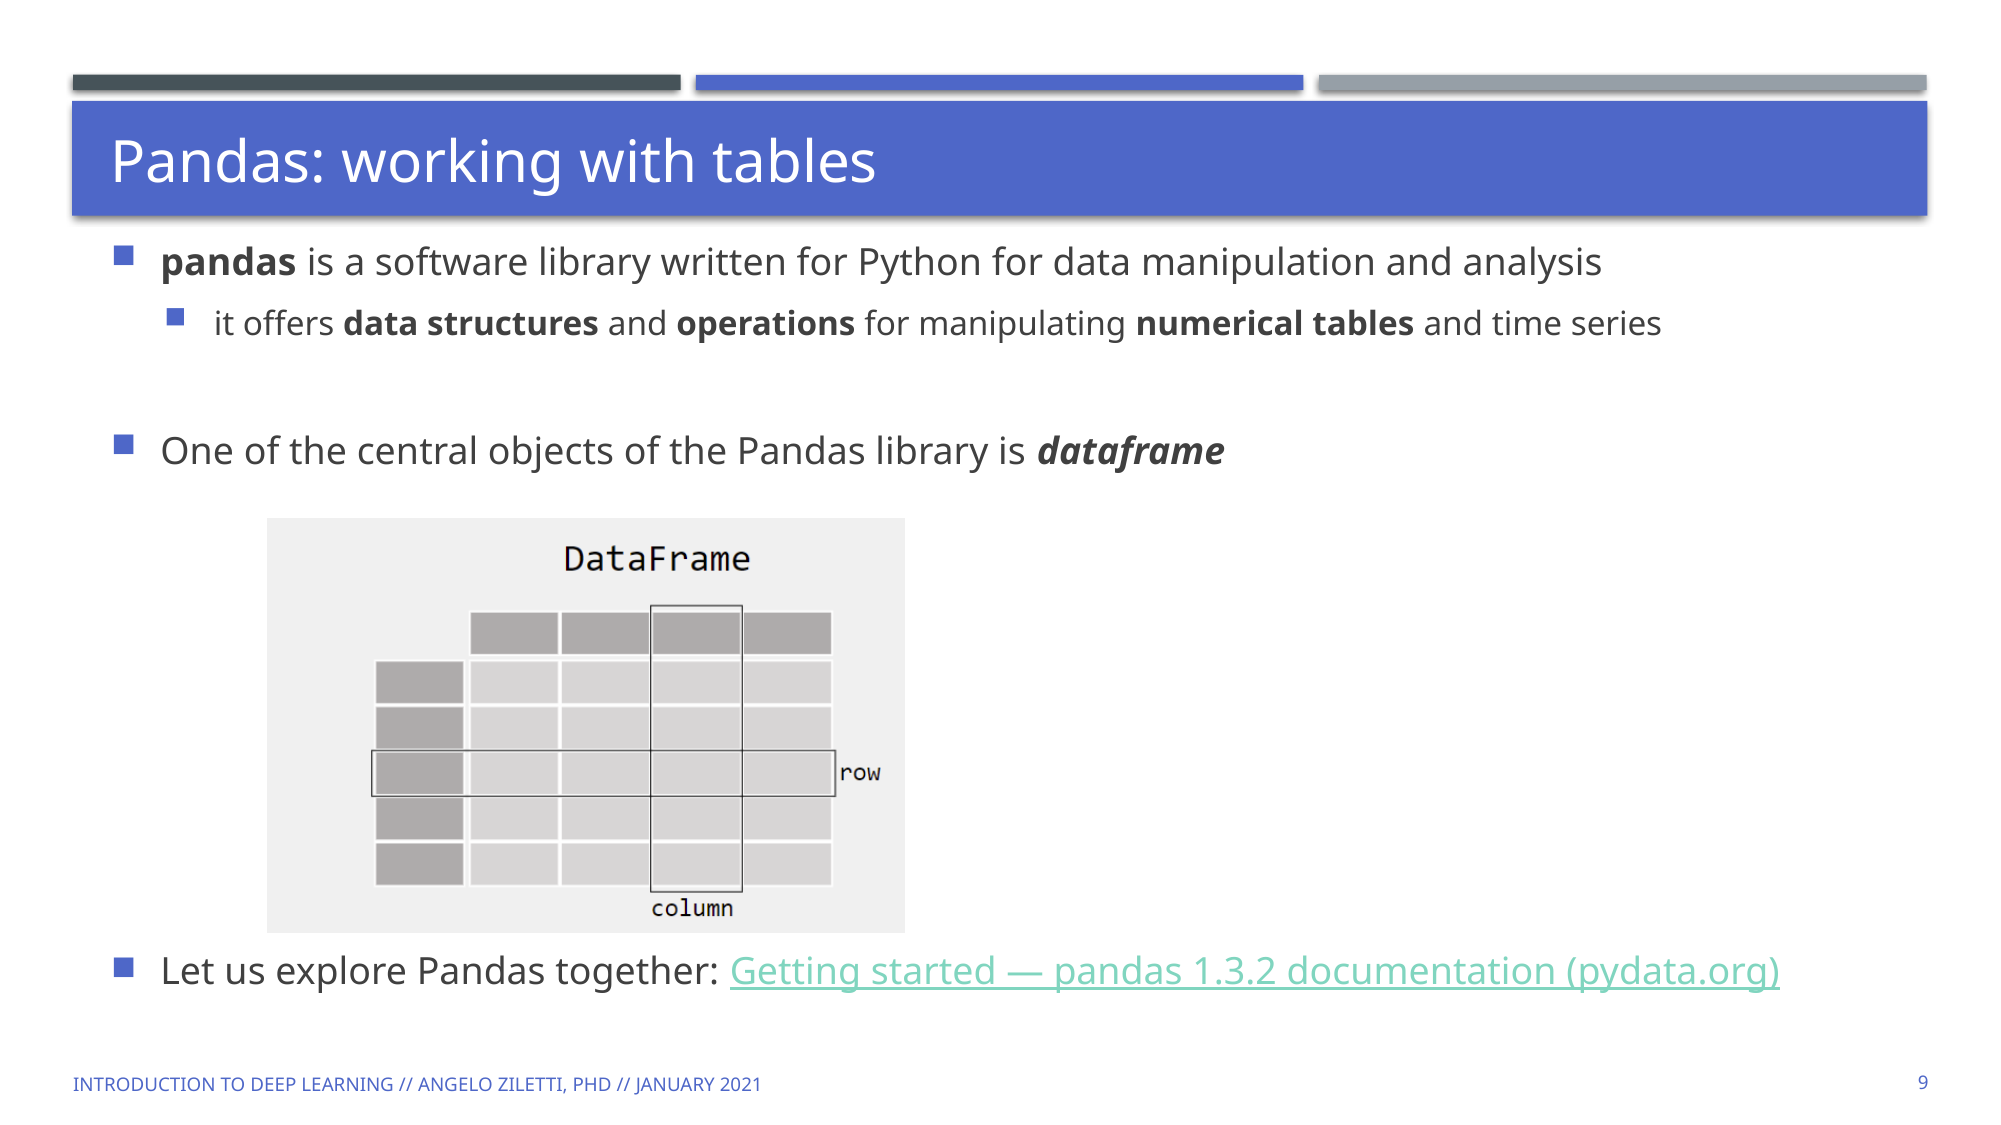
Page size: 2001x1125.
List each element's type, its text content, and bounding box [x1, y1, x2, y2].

slide_number 9 [1770, 1053, 1944, 1114]
footer Introduction to Deep Learning // Angelo Ziletti, PhD // January 2021 [58, 1053, 1177, 1114]
picture [266, 517, 906, 934]
list pandas is a software library written for Python for data manipulation and analysis it offers data structures and operations for manipulating numerical tables and time series One of the central objects of the Pandas library is dataframe Let us explore Pandas together: Getting started — pandas 1.3.2 documentation (pydata.org) [95, 230, 1905, 962]
title Pandas: working with tables [95, 115, 1905, 203]
